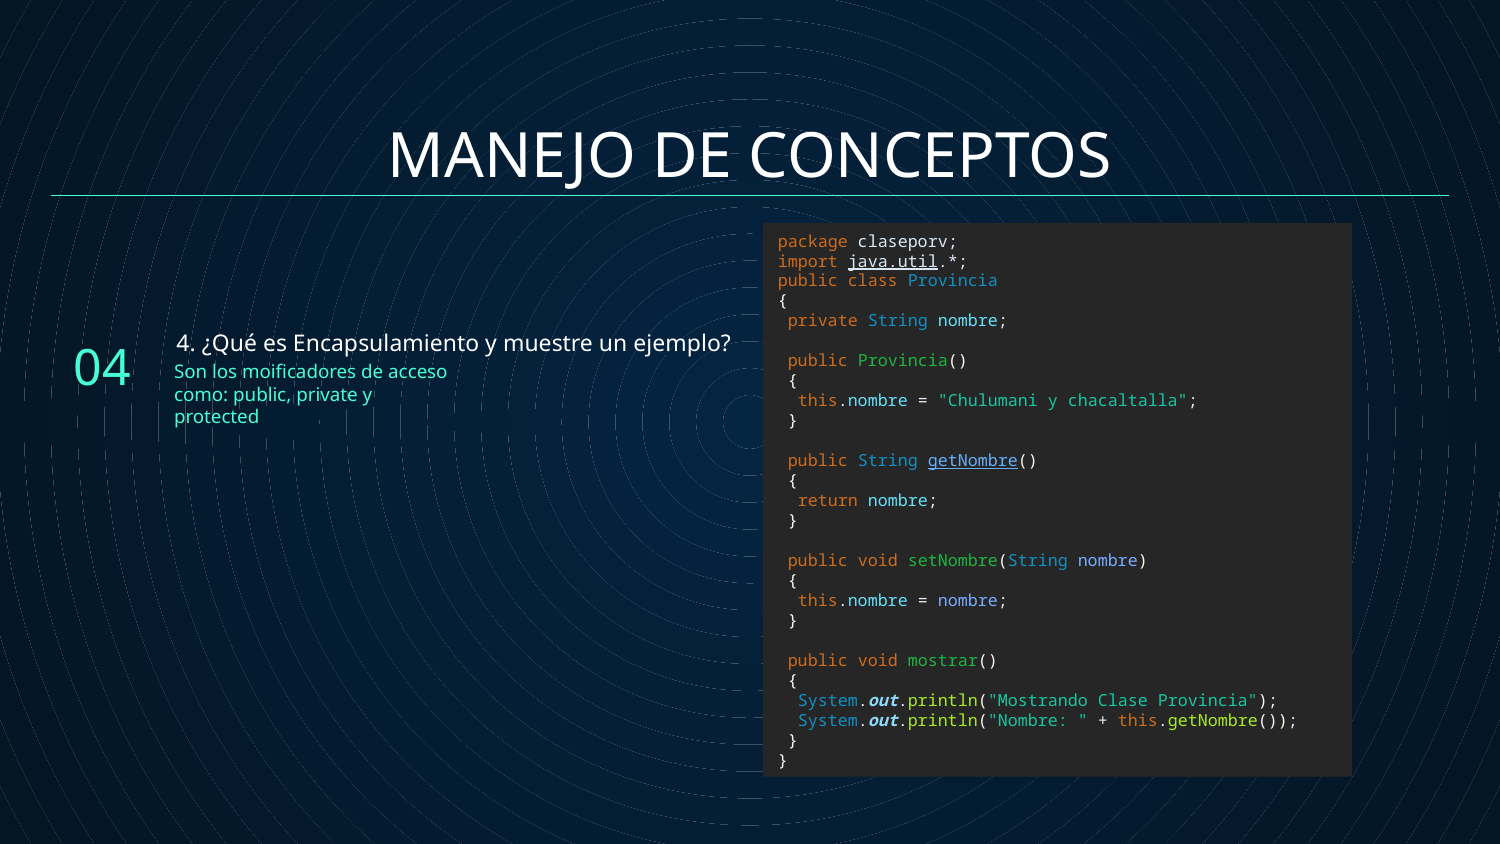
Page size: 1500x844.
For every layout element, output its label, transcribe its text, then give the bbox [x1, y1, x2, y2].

title 04 [0, 311, 146, 411]
title MANEJO DE CONCEPTOS [51, 105, 1449, 195]
subtitle Son los moificadores de acceso como: public, private y protected [159, 344, 470, 428]
text_box package claseporv; import java.util.*; public class Provincia { private String nombre; public Provincia() { this.nombre = "Chulumani y chacaltalla"; } public String getNombre() { return nombre; } public void setNombre(String nombre) { this.nombre = nombre; } public void mostrar() { System.out.println("Mostrando Clase Provincia"); System.out.println("Nombre: " + this.getNombre()); } } [763, 222, 1352, 777]
title 4. ¿Qué es Encapsulamiento y muestre un ejemplo? [161, 308, 750, 371]
title MANEJO DE CONCEPTOS [51, 202, 1449, 206]
